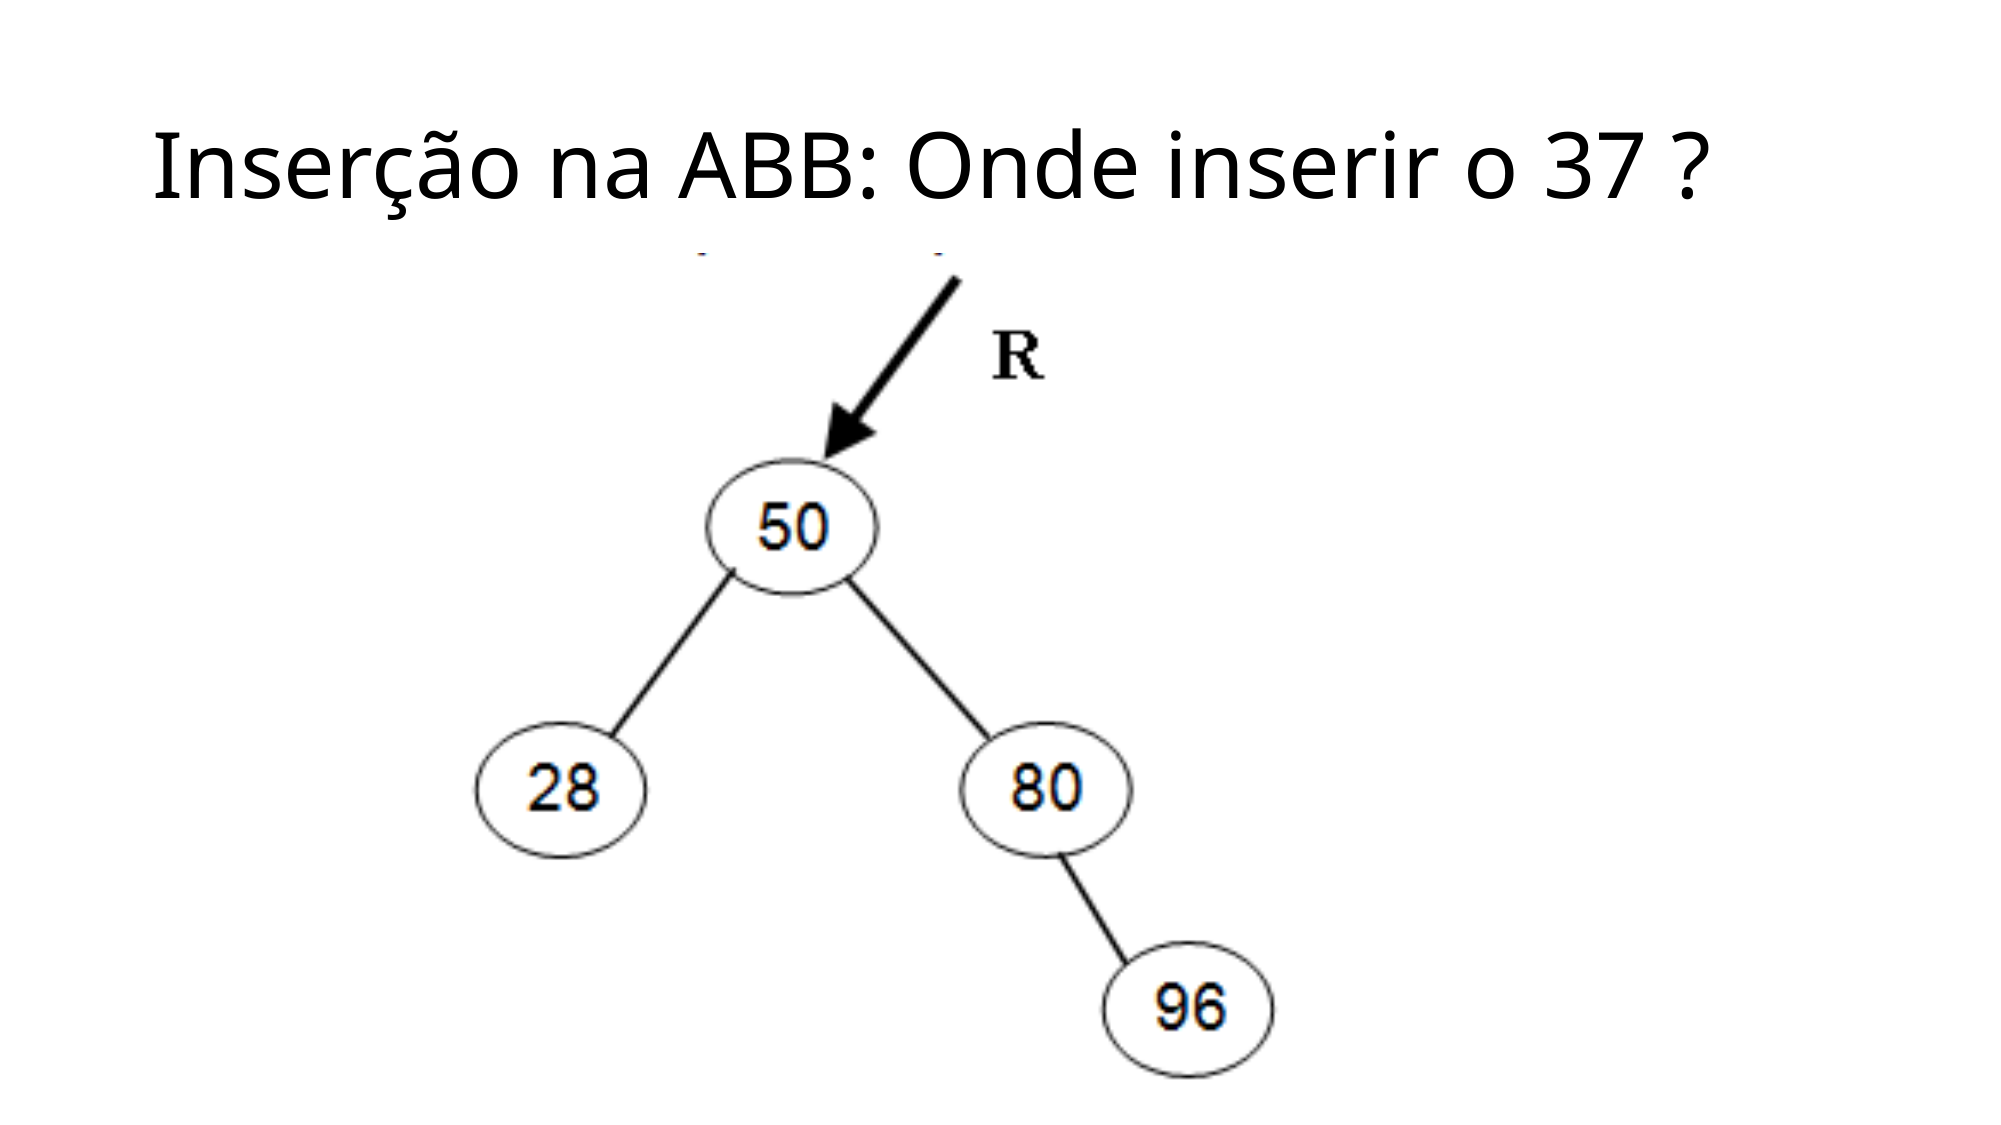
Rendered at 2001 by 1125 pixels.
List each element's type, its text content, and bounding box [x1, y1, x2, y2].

title Inserção na ABB: Onde inserir o 37 ? [137, 59, 1863, 278]
picture [439, 253, 1306, 1083]
